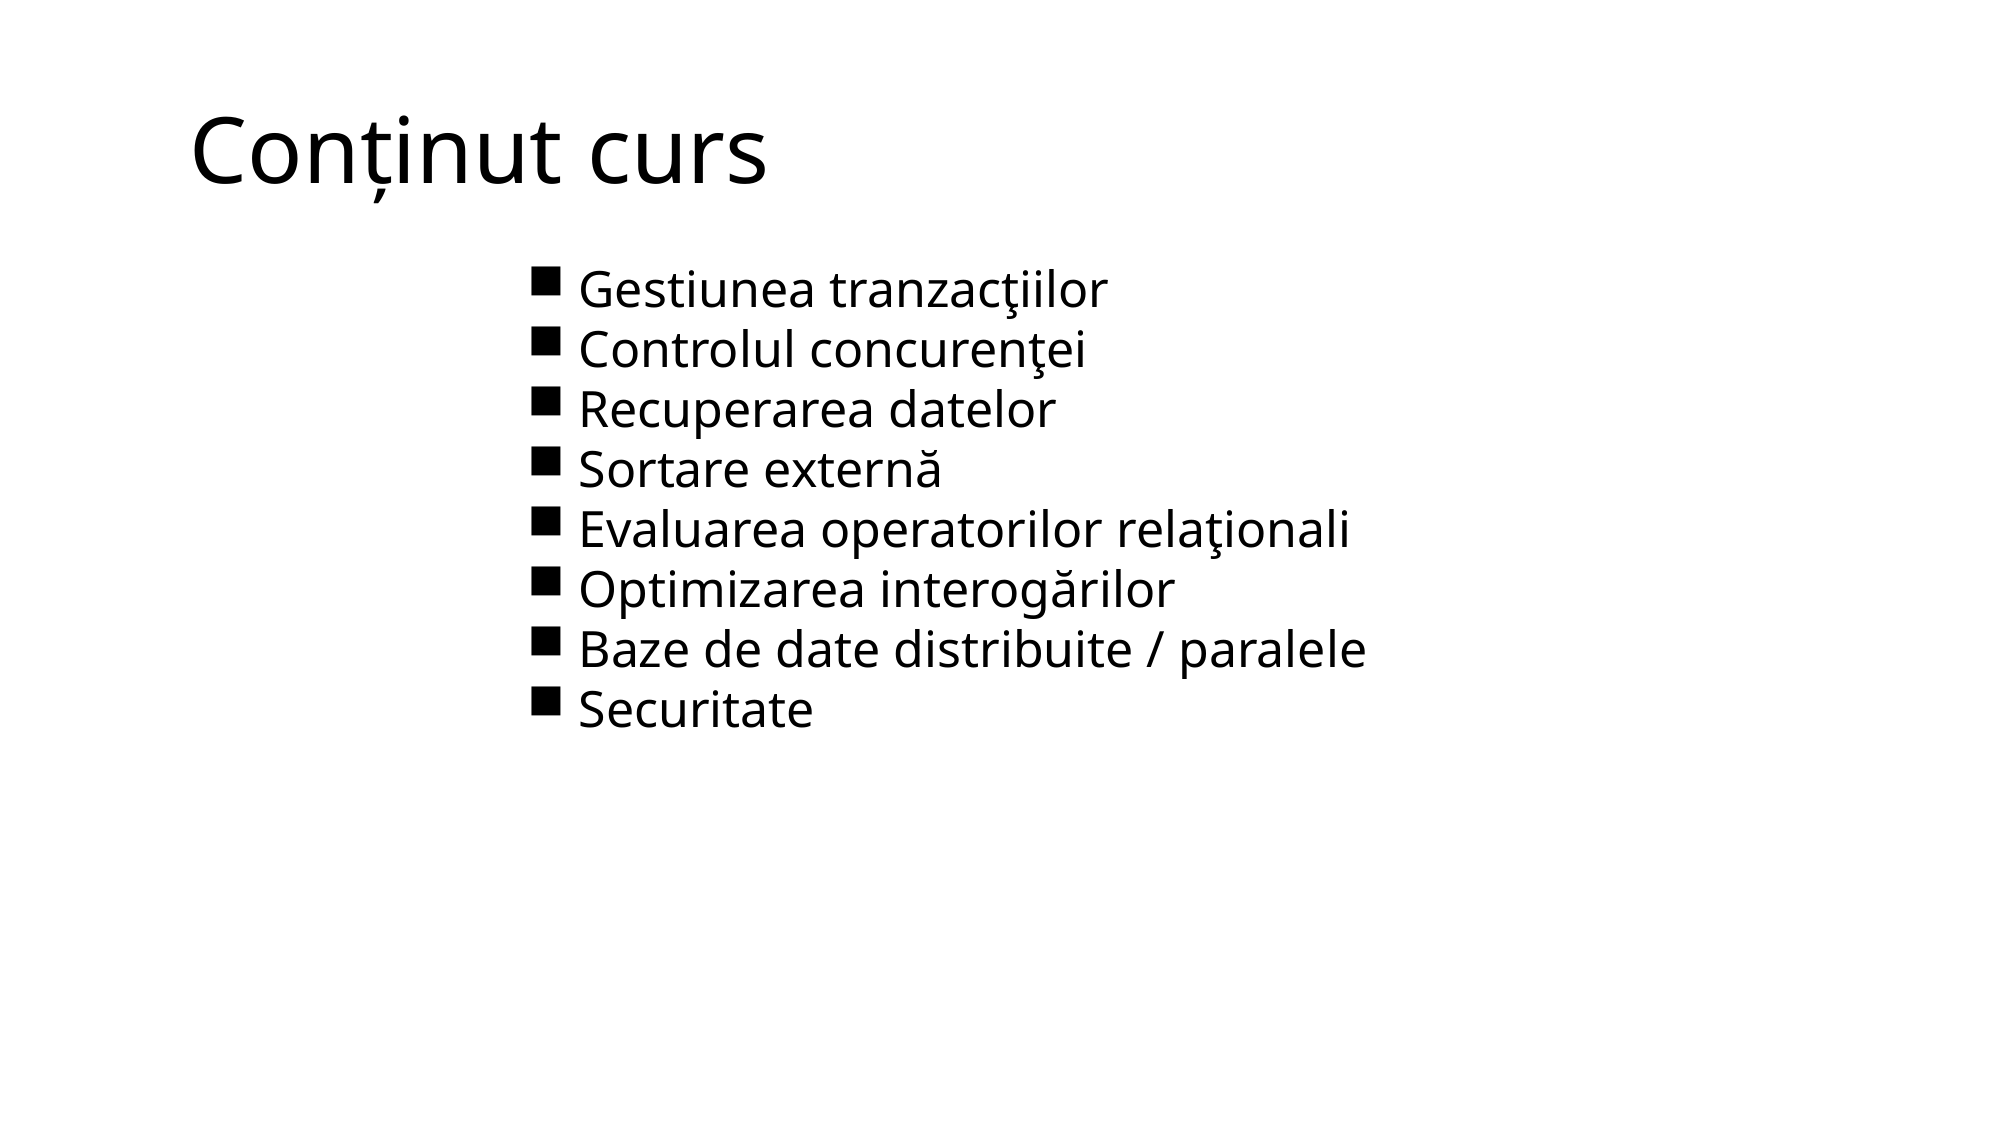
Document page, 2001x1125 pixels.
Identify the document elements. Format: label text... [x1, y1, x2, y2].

title Conținut curs [174, 84, 1625, 211]
subtitle Gestiunea tranzacţiilor Controlul concurenţei Recuperarea datelor Sortare externă Evaluarea operatorilor relaţionali Optimizarea interogărilor Baze de date distribuite / paralele Securitate [512, 249, 1935, 1062]
